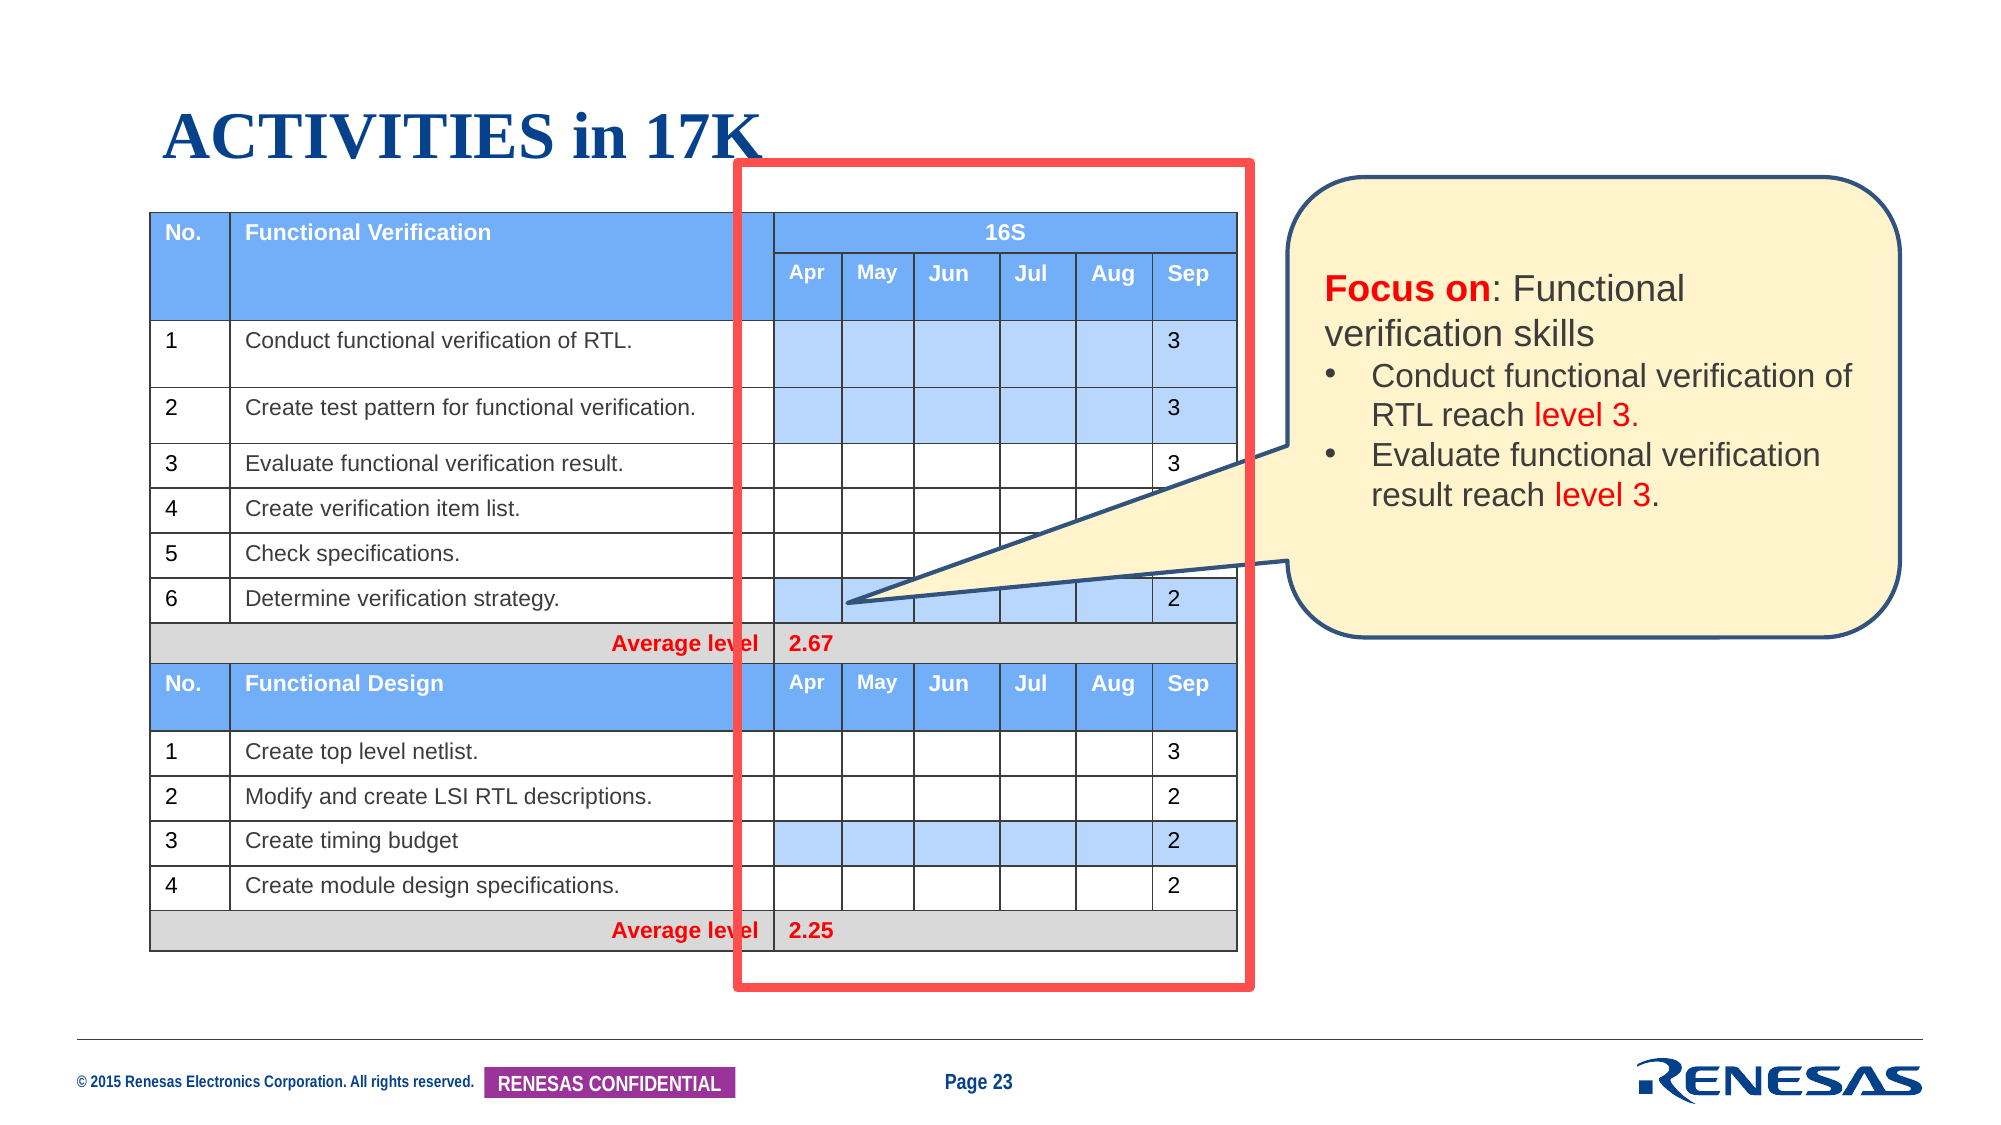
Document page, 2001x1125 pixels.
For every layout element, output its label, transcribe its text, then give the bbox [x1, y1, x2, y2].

table_cell 3 [151, 822, 229, 865]
table_cell 4 [151, 867, 229, 910]
table_cell Create verification item list. [231, 489, 735, 532]
table_cell 4 [151, 489, 229, 532]
table_cell 3 [151, 444, 229, 487]
table_cell 1 [151, 732, 229, 775]
table_cell No. [151, 664, 229, 730]
table_cell Create test pattern for functional verification. [231, 388, 735, 443]
table_header Functional Verification [231, 213, 735, 320]
table_cell 6 [151, 579, 229, 622]
title ACTIVITIES in 17K [162, 99, 1561, 173]
table_cell Create top level netlist. [231, 732, 735, 775]
table_cell 1 [151, 321, 229, 387]
picture [1637, 1058, 1922, 1104]
table_cell Evaluate functional verification result. [231, 444, 735, 487]
table_cell Average level [151, 624, 735, 663]
slide_number Page 23 [944, 1067, 1056, 1095]
table_cell Check specifications. [231, 534, 735, 577]
table_header No. [151, 213, 229, 320]
table_cell Create timing budget [231, 822, 735, 865]
table_cell 2 [151, 777, 229, 820]
table_cell 2 [151, 388, 229, 443]
table_cell Functional Design [231, 664, 735, 730]
table_cell Determine verification strategy. [231, 579, 735, 622]
table_cell Create module design specifications. [231, 867, 735, 910]
table_cell Modify and create LSI RTL descriptions. [231, 777, 735, 820]
table_cell Average level [151, 911, 735, 950]
text_box Focus on: Functional verification skills Conduct functional verification of RTL reach level 3. Evaluate functional verification result reach level 3. [1252, 174, 1903, 640]
text_box [735, 160, 1252, 989]
table_cell Conduct functional verification of RTL. [231, 321, 735, 387]
table_cell 5 [151, 534, 229, 577]
